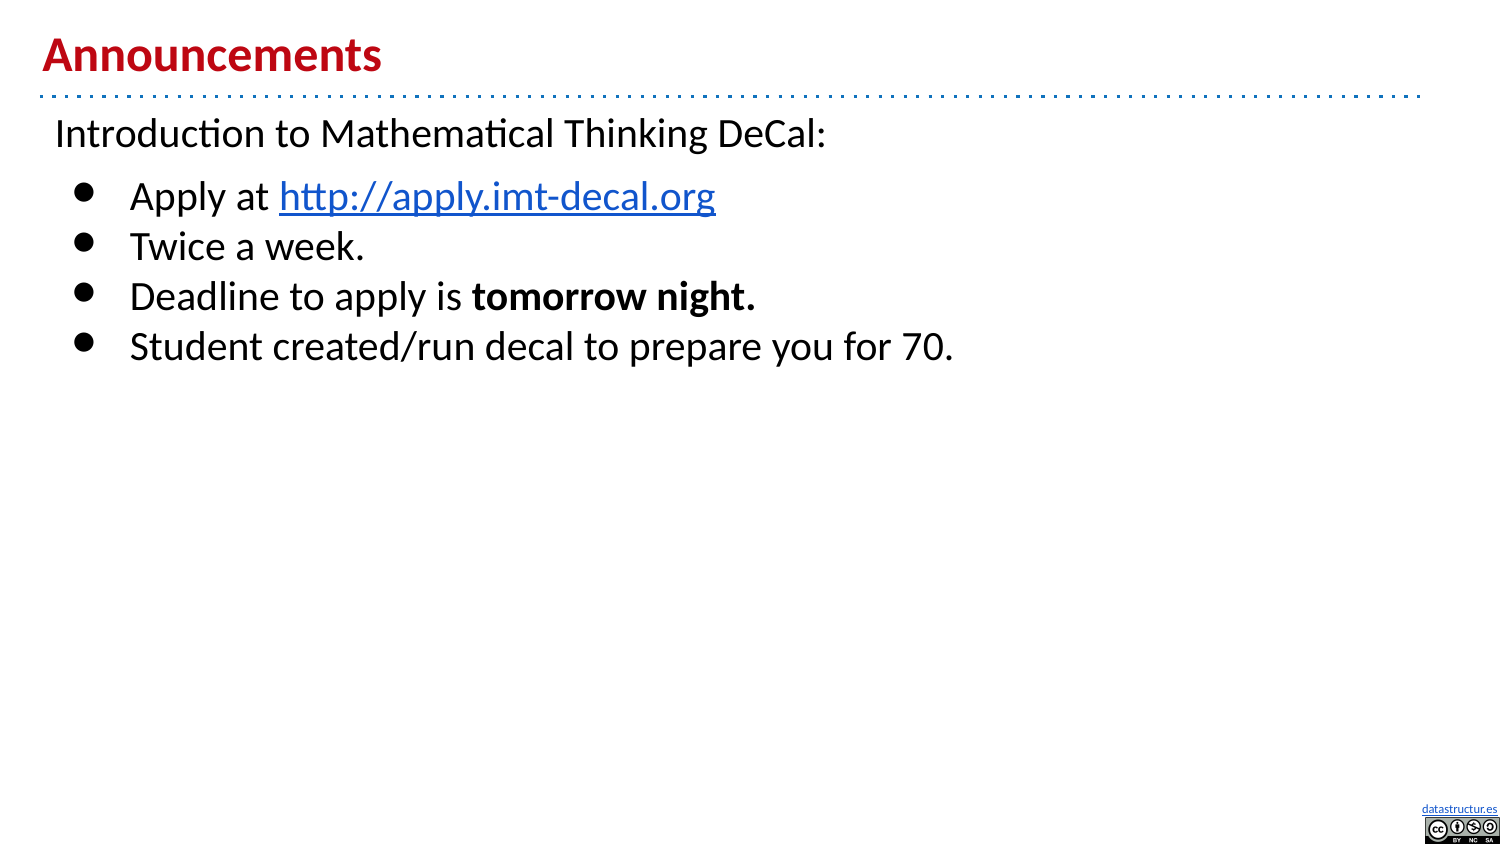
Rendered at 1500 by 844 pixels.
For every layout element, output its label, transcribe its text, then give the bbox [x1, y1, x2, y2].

title Announcements [27, 15, 1378, 97]
picture [1425, 817, 1500, 844]
list Introduction to Mathematical Thinking DeCal: Apply at http://apply.imt-decal.org Twice a week. Deadline to apply is tomorrow night. Student created/run decal to prepare you for 70. [39, 91, 1425, 773]
